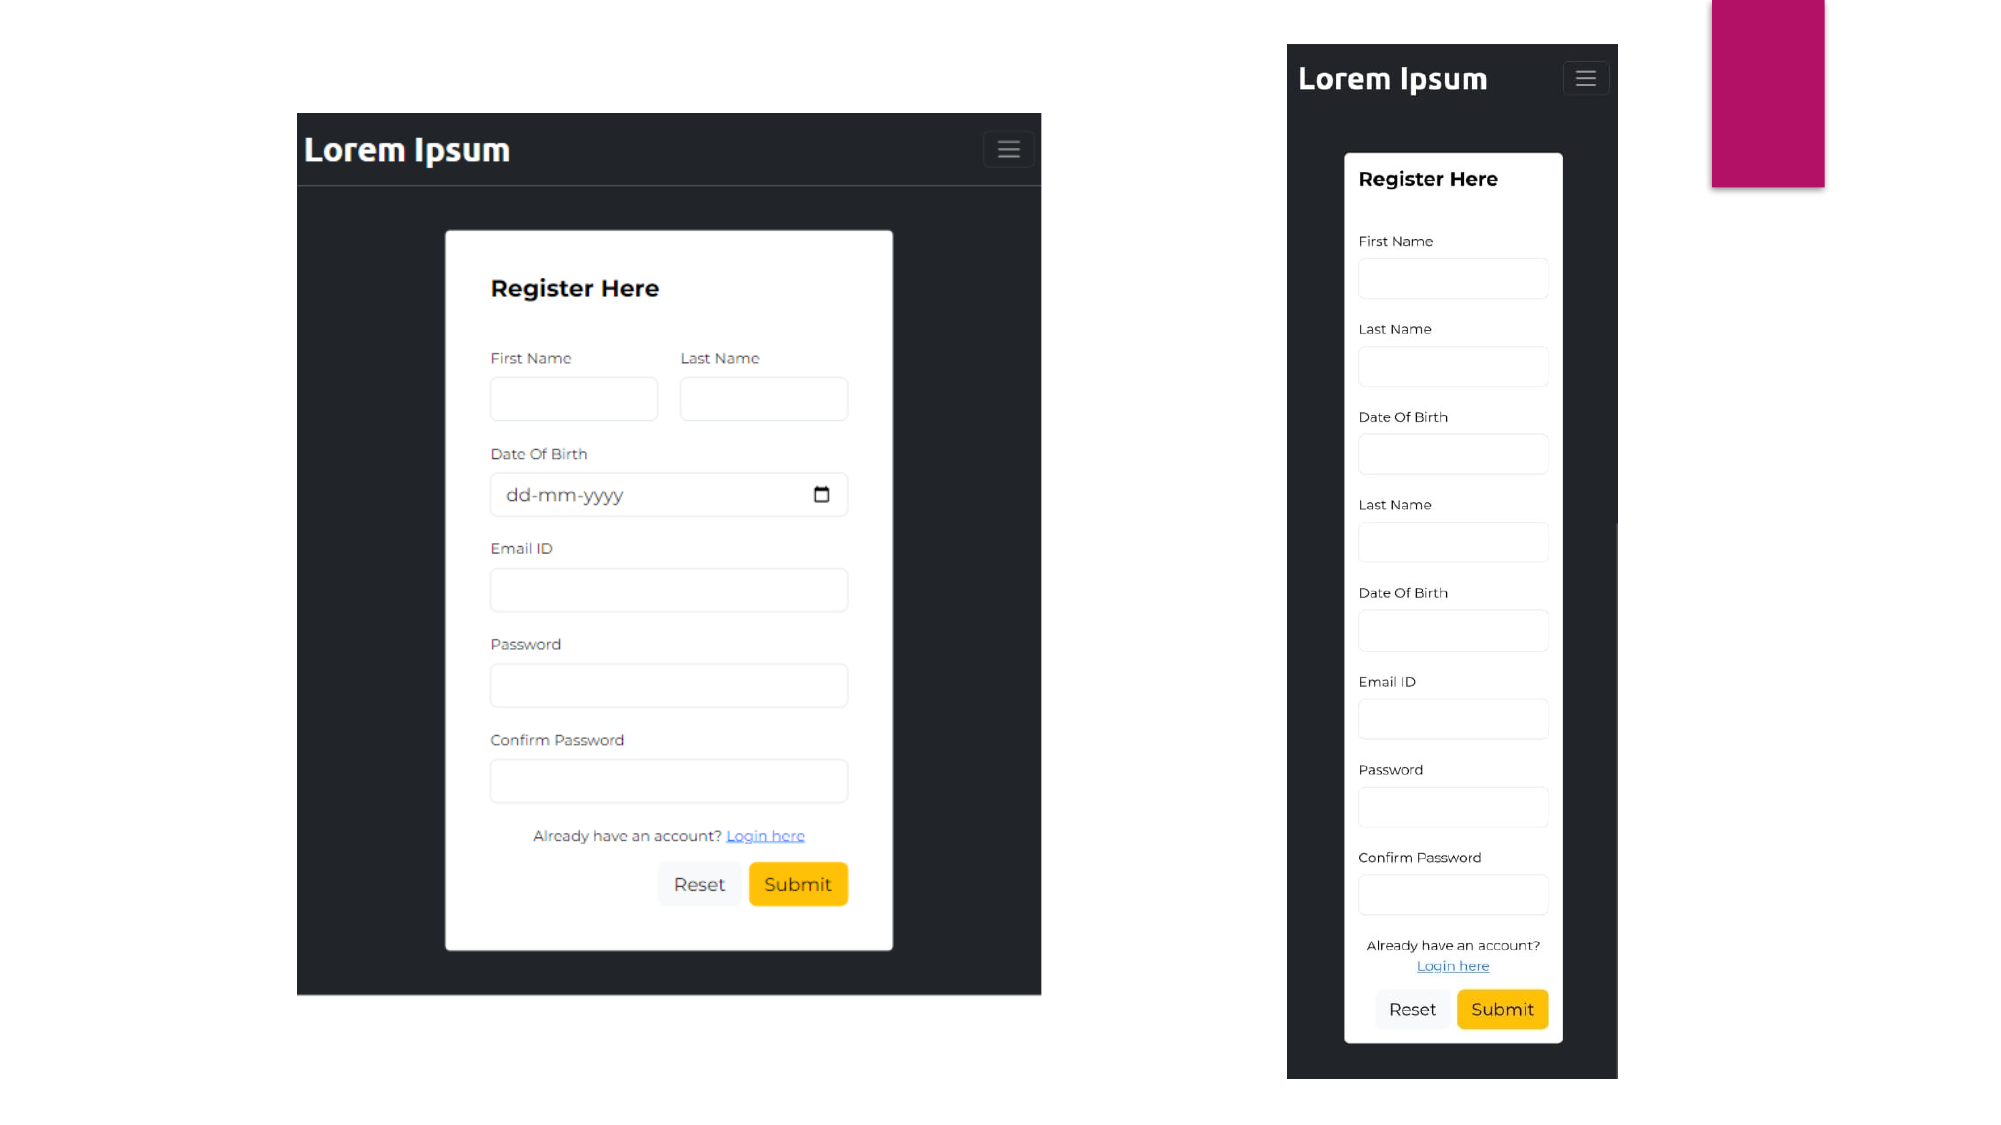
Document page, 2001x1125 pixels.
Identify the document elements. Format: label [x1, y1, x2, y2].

picture [296, 113, 1042, 1103]
picture [1287, 44, 1618, 1079]
